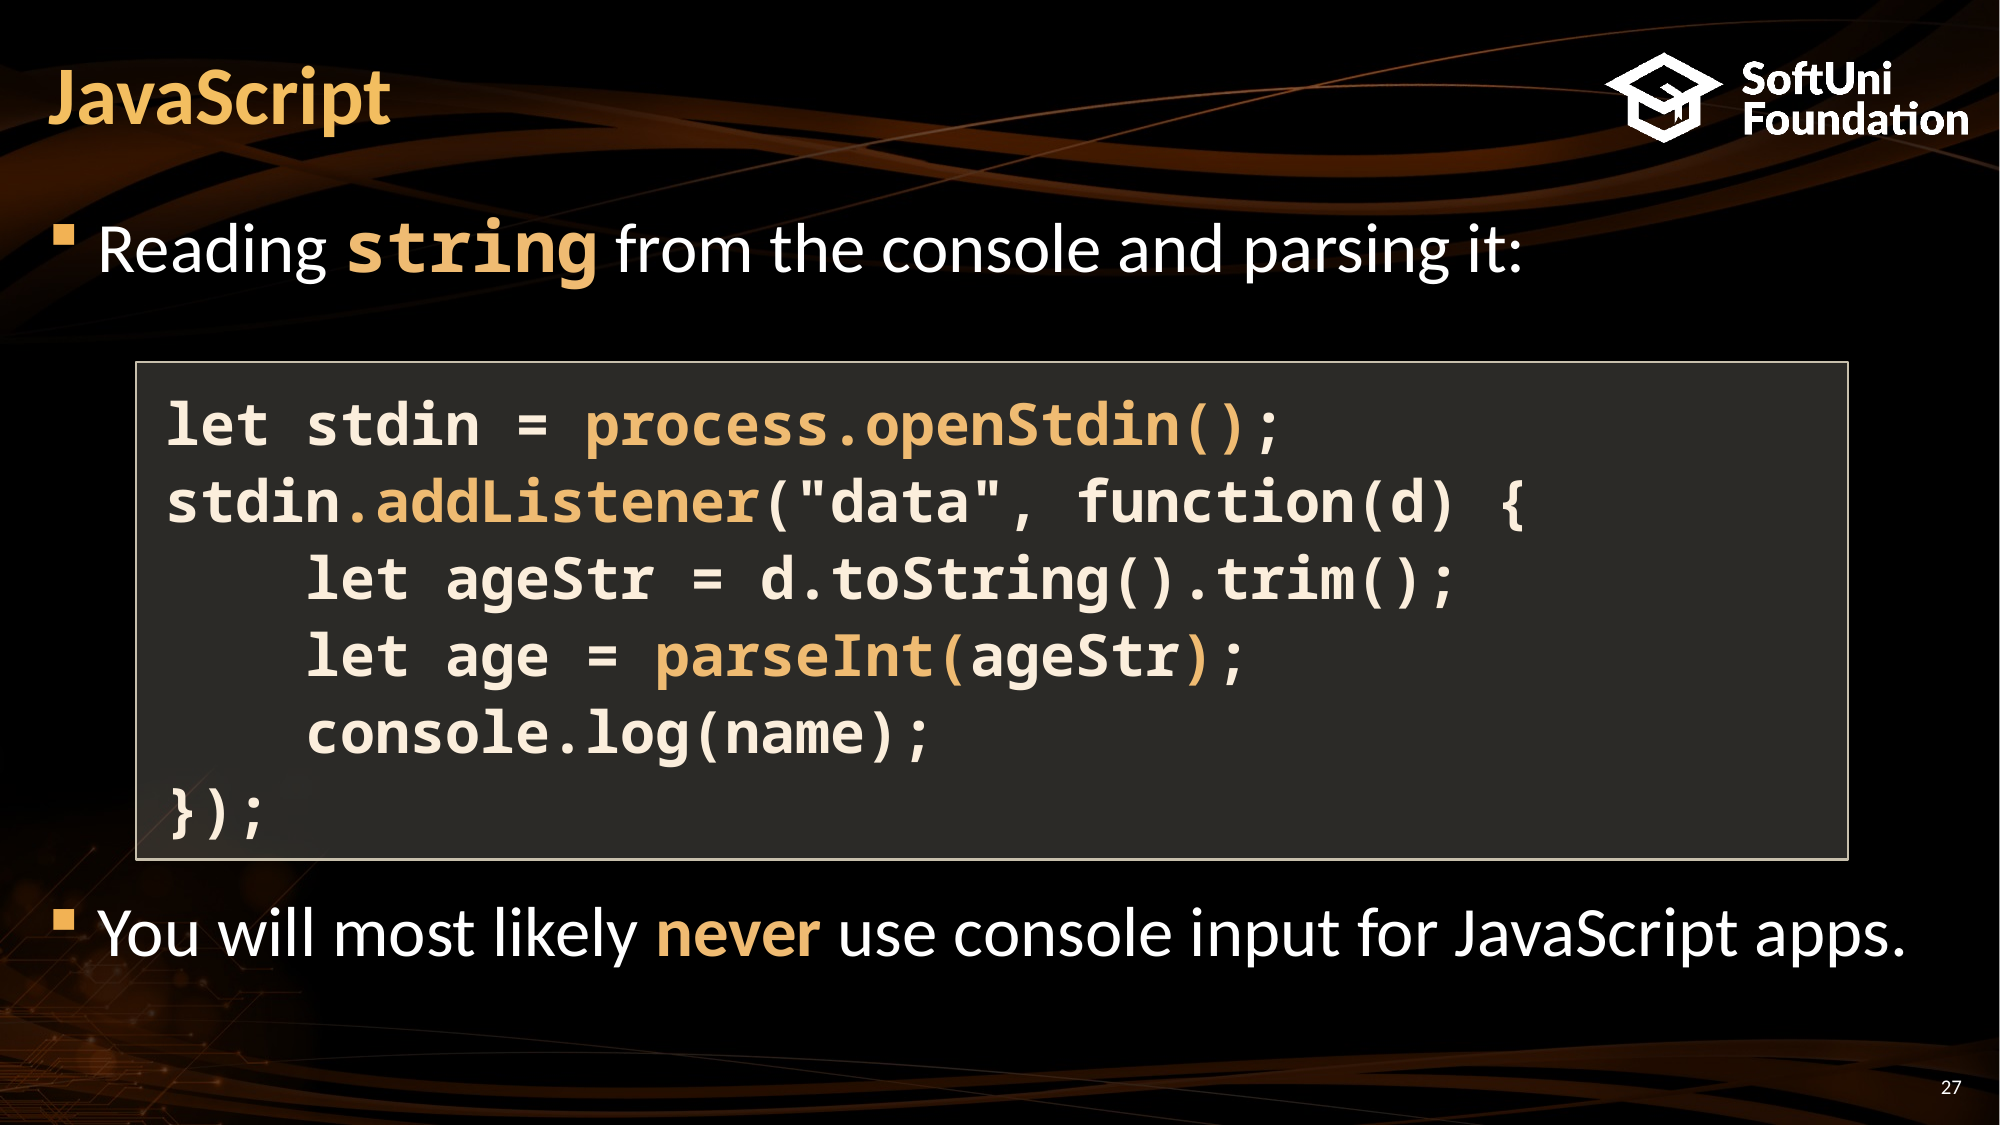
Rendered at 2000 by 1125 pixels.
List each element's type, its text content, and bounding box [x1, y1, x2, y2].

title JavaScript [30, 6, 1602, 189]
picture [0, 0, 2000, 1125]
text_box Reading string from the console and parsing it: You will most likely never use console input for JavaScript apps. [29, 191, 1967, 1105]
text_box let stdin = process.openStdin(); stdin.addListener("data", function(d) { let ageStr = d.toString().trim(); let age = parseInt(ageStr); console.log(name); }); [135, 362, 1849, 860]
